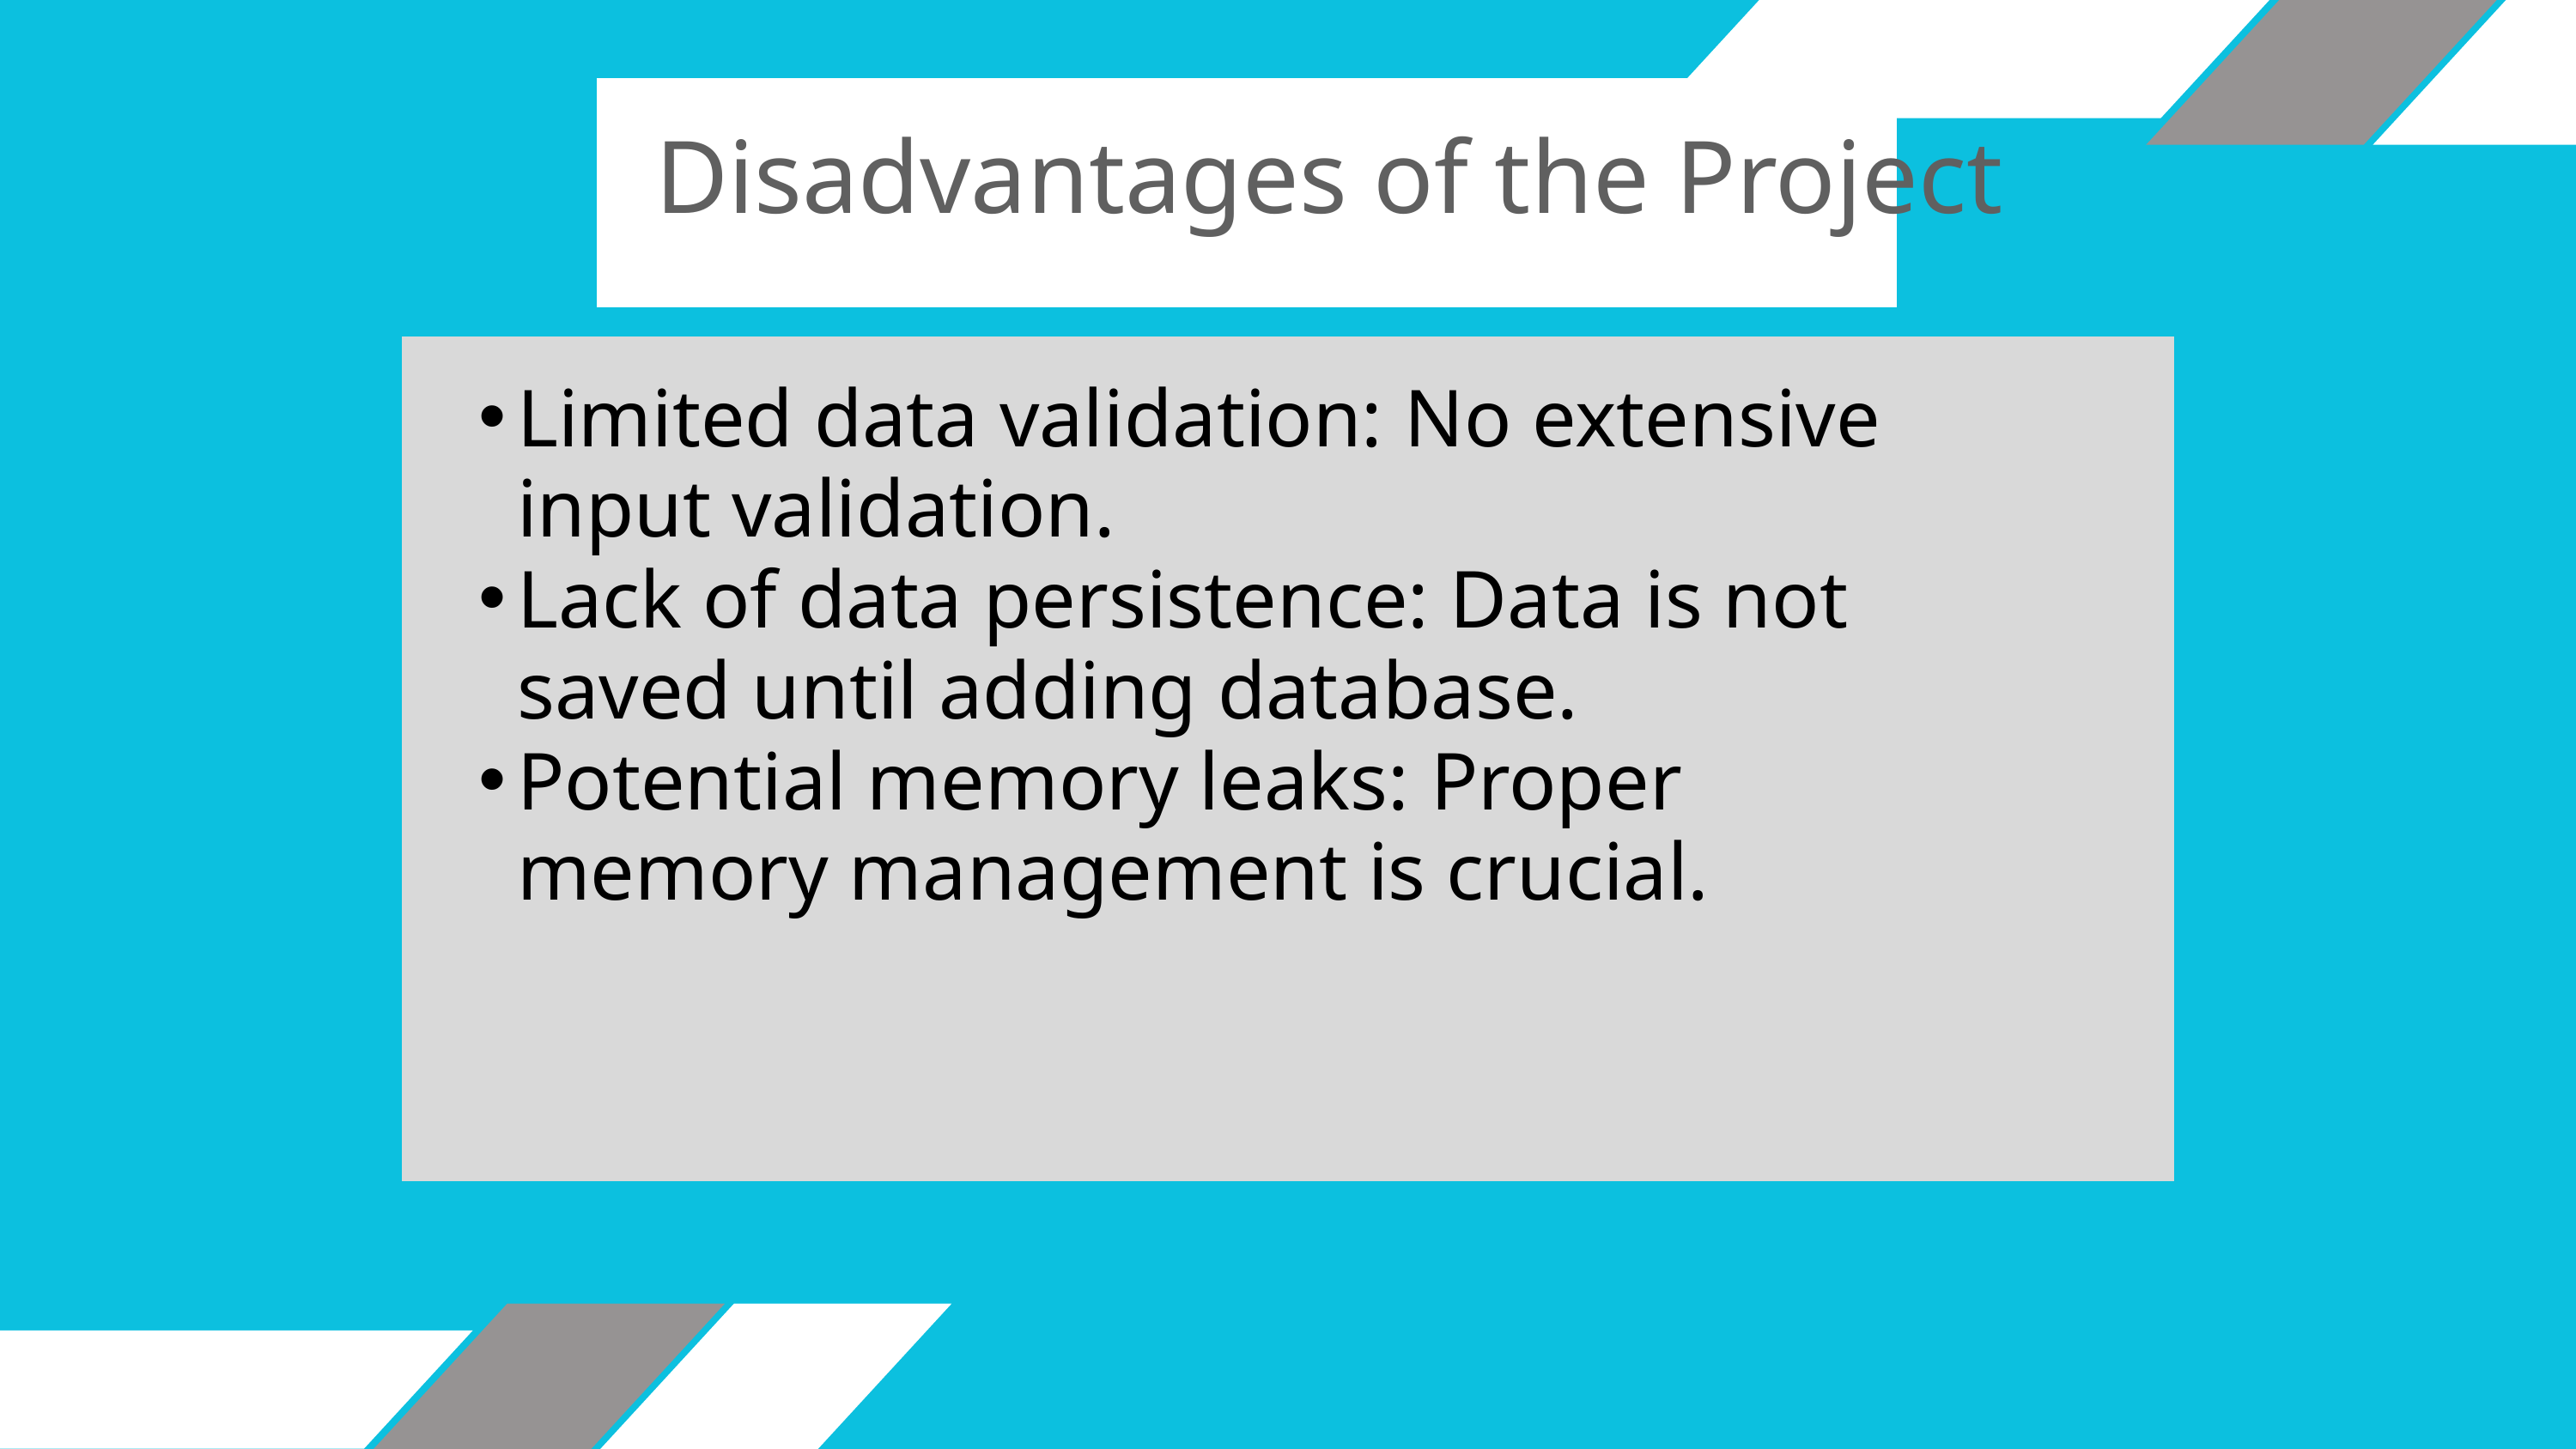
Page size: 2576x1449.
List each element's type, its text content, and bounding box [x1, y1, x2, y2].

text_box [865, 0, 1711, 1449]
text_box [349, 1303, 574, 1449]
text_box Limited data validation: No extensive input validation. Lack of data persistence: Data is not saved until adding database. Potential memory leaks: Proper memory management is crucial. [440, 371, 860, 917]
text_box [575, 1303, 952, 1449]
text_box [0, 1330, 344, 1449]
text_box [2372, 0, 2576, 145]
text_box Disadvantages of the Project [629, 132, 860, 334]
text_box Limited data validation: No extensive input validation. Lack of data persistence: Data is not saved until adding database. Potential memory leaks: Proper memory management is crucial. [1717, 371, 1965, 917]
text_box Disadvantages of the Project [1717, 132, 2052, 334]
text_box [1649, 0, 2141, 118]
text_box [1132, 0, 1362, 844]
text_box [2146, 0, 2368, 145]
